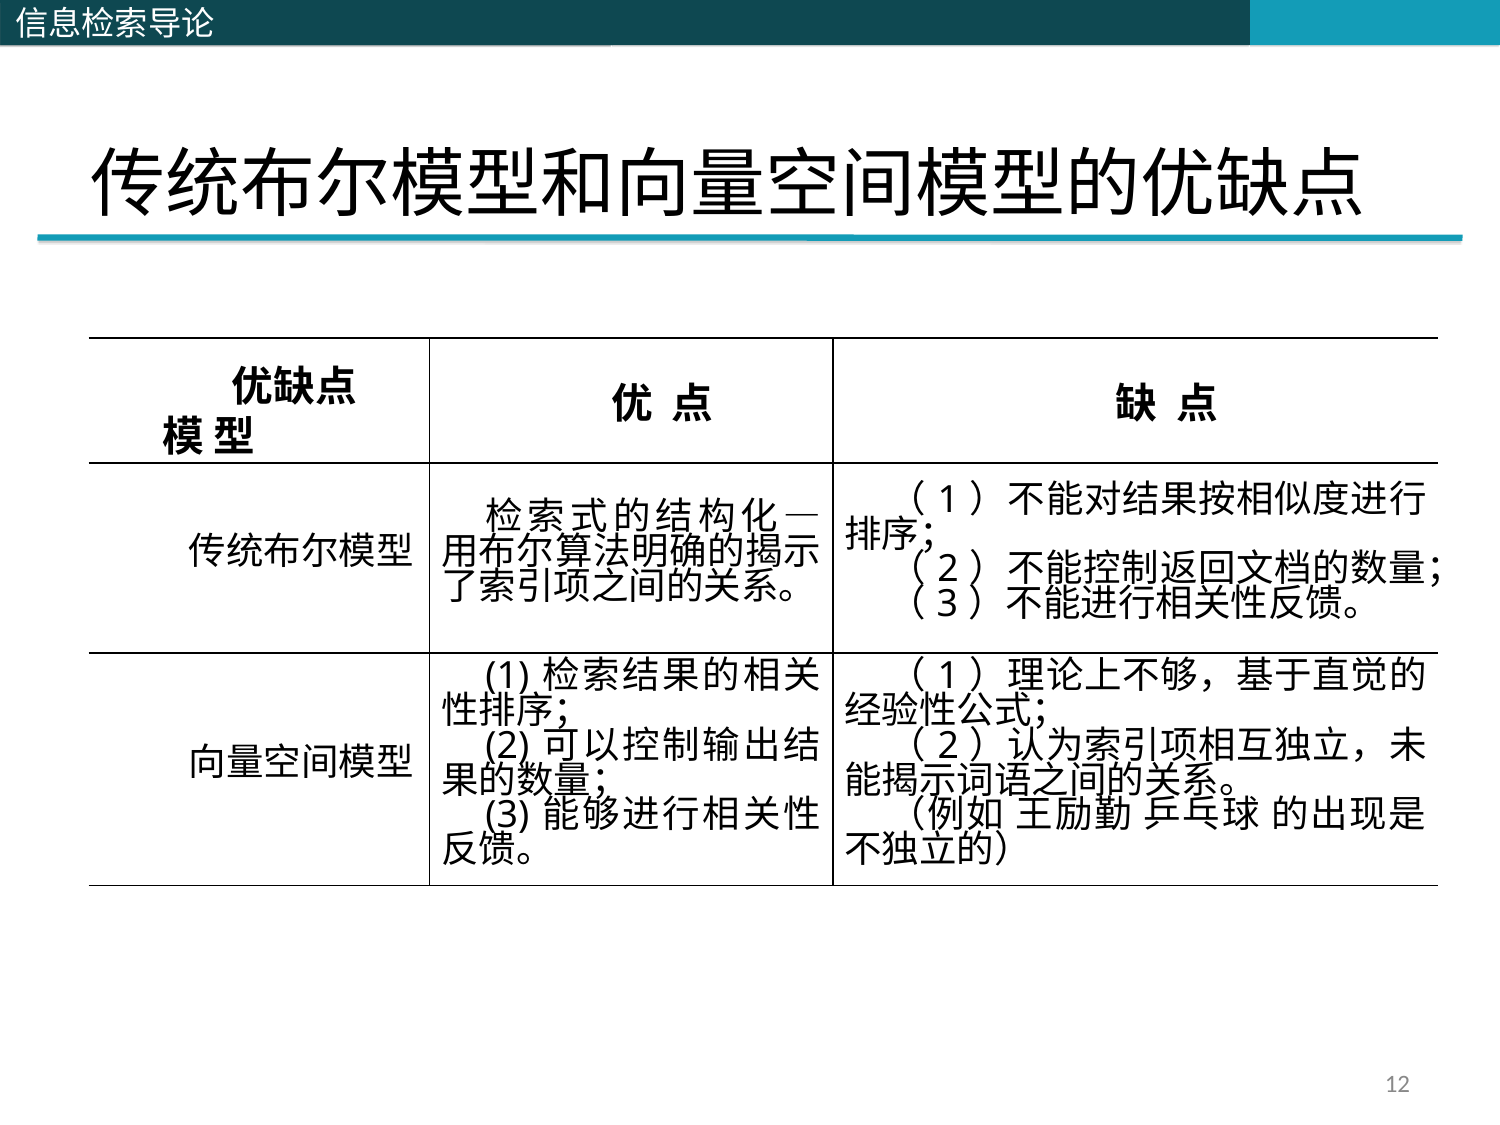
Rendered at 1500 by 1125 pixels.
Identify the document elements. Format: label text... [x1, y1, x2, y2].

table_header 缺 点 [834, 339, 1438, 462]
table_cell 检索式的结构化—用布尔算法明确的揭示了索引项之间的关系。 [430, 464, 832, 652]
table_header 优缺点 模 型 [89, 339, 429, 462]
title 传统布尔模型和向量空间模型的优缺点 [74, 44, 1426, 233]
table_header 优 点 [430, 339, 832, 462]
table_cell 向量空间模型 [89, 654, 429, 885]
table_cell (1)检索结果的相关性排序； (2)可以控制输出结果的数量； (3)能够进行相关性反馈。 [430, 654, 832, 885]
table_cell （1）不能对结果按相似度进行排序； （2）不能控制返回文档的数量； （3）不能进行相关性反馈。 [834, 464, 1438, 652]
text_box 12 [1074, 1062, 1425, 1103]
table_cell （1）理论上不够，基于直觉的经验性公式； （2）认为索引项相互独立，未能揭示词语之间的关系。 （例如 王励勤 乒乓球 的出现是不独立的） [834, 654, 1438, 885]
table_cell 传统布尔模型 [89, 464, 429, 652]
